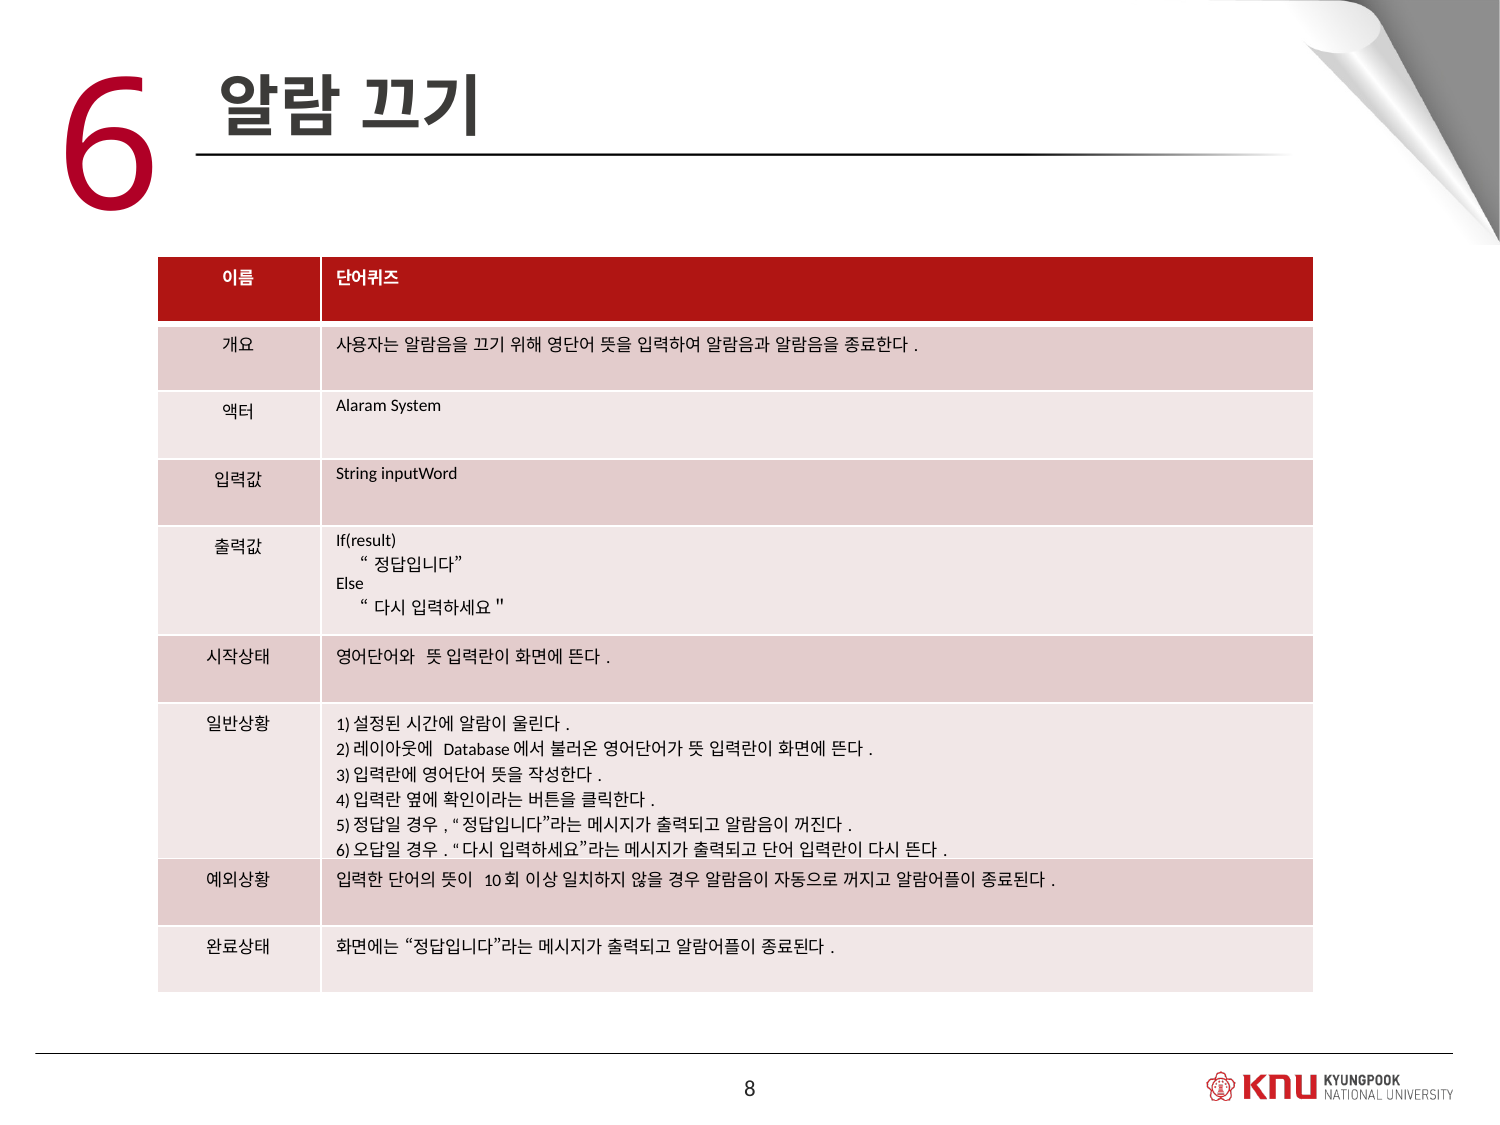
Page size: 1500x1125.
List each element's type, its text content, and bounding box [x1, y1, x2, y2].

picture [1082, 0, 1500, 245]
table_cell Alaram System [322, 392, 1313, 458]
table_cell 액터 [158, 392, 320, 458]
table_cell 시작상태 [158, 636, 320, 702]
table_cell 입력한 단어의 뜻이 10회 이상 일치하지 않을 경우 알람음이 자동으로 꺼지고 알람어플이 종료된다. [322, 859, 1313, 925]
table_cell 사용자는 알람음을 끄기 위해 영단어 뜻을 입력하여 알람음과 알람음을 종료한다. [322, 327, 1313, 390]
table_cell 화면에는 “정답입니다”라는 메시지가 출력되고 알람어플이 종료된다. [322, 927, 1313, 992]
table_cell 예외상황 [158, 859, 320, 925]
table_cell 출력값 [158, 527, 320, 634]
text_box 알람 끄기 [204, 56, 499, 152]
text_box 6 [41, 19, 176, 254]
table_cell 영어단어와 뜻 입력란이 화면에 뜬다. [322, 636, 1313, 702]
picture [1206, 1071, 1453, 1101]
table_header 단어퀴즈 [322, 257, 1313, 321]
table_cell If(result) “정답입니다” Else “다시 입력하세요＂ [322, 527, 1313, 634]
table_cell 1)설정된 시간에 알람이 울린다. 2)레이아웃에 Database에서 불러온 영어단어가 뜻 입력란이 화면에 뜬다. 3)입력란에 영어단어 뜻을 작성한다. 4)입력란 옆에 확인이라는 버튼을 클릭한다. 5)정답일 경우, “정답입니다”라는 메시지가 출력되고 알람음이 꺼진다. 6)오답일 경우. “다시 입력하세요”라는 메시지가 출력되고 단어 입력란이 다시 뜬다. [322, 704, 1313, 858]
table_cell String inputWord [322, 460, 1313, 525]
slide_number 8 [581, 1066, 919, 1125]
table_cell 완료상태 [158, 927, 320, 992]
table_header 이름 [158, 257, 320, 321]
table_cell 개요 [158, 327, 320, 390]
table_cell 입력값 [158, 460, 320, 525]
table_cell 일반상황 [158, 704, 320, 858]
